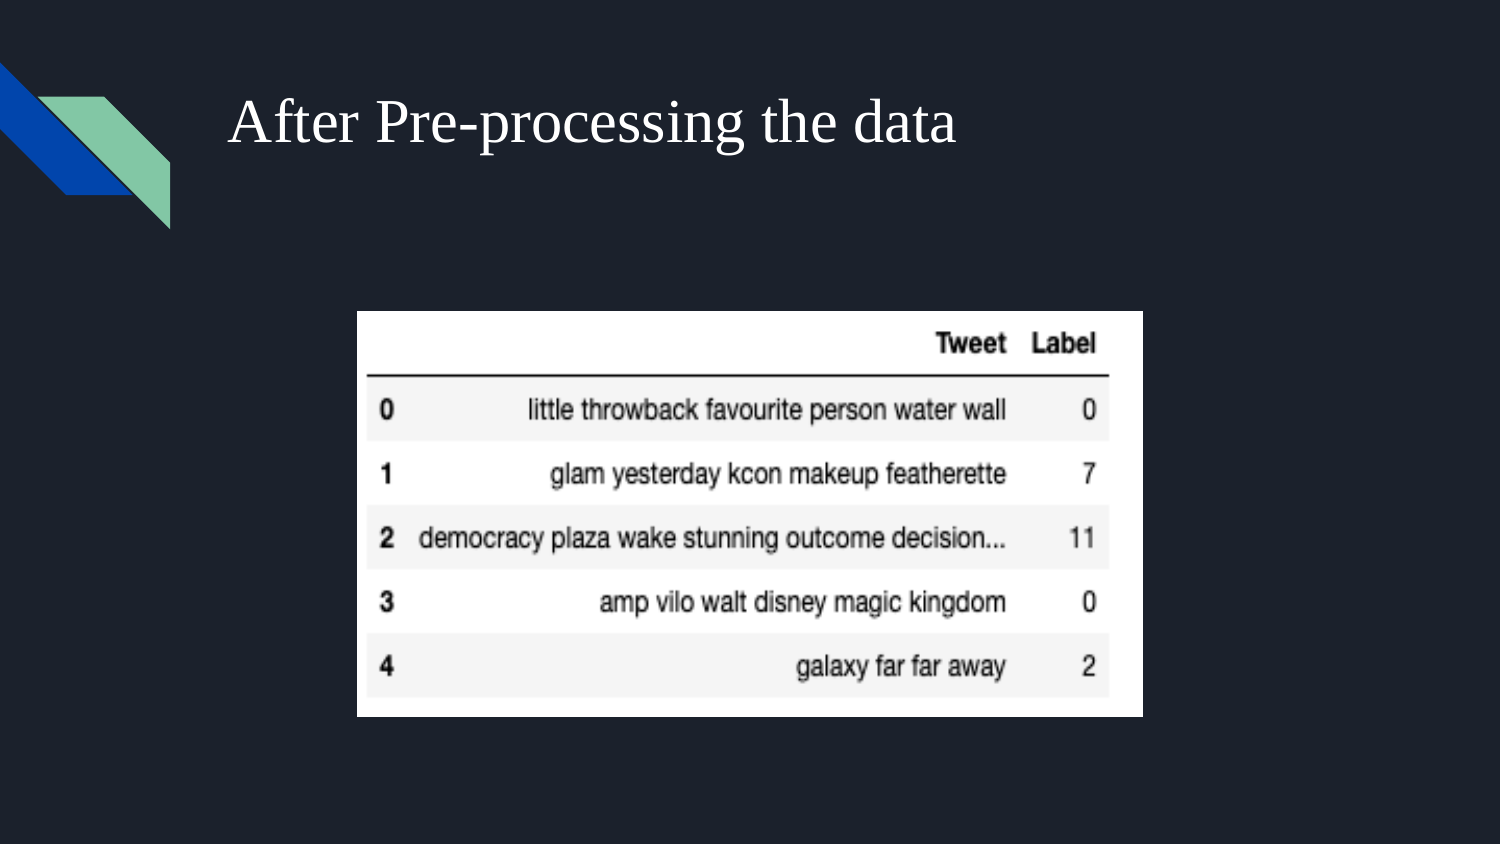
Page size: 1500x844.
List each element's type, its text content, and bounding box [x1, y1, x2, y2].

title After Pre-processing the data [212, 64, 1368, 215]
picture [356, 311, 1143, 717]
